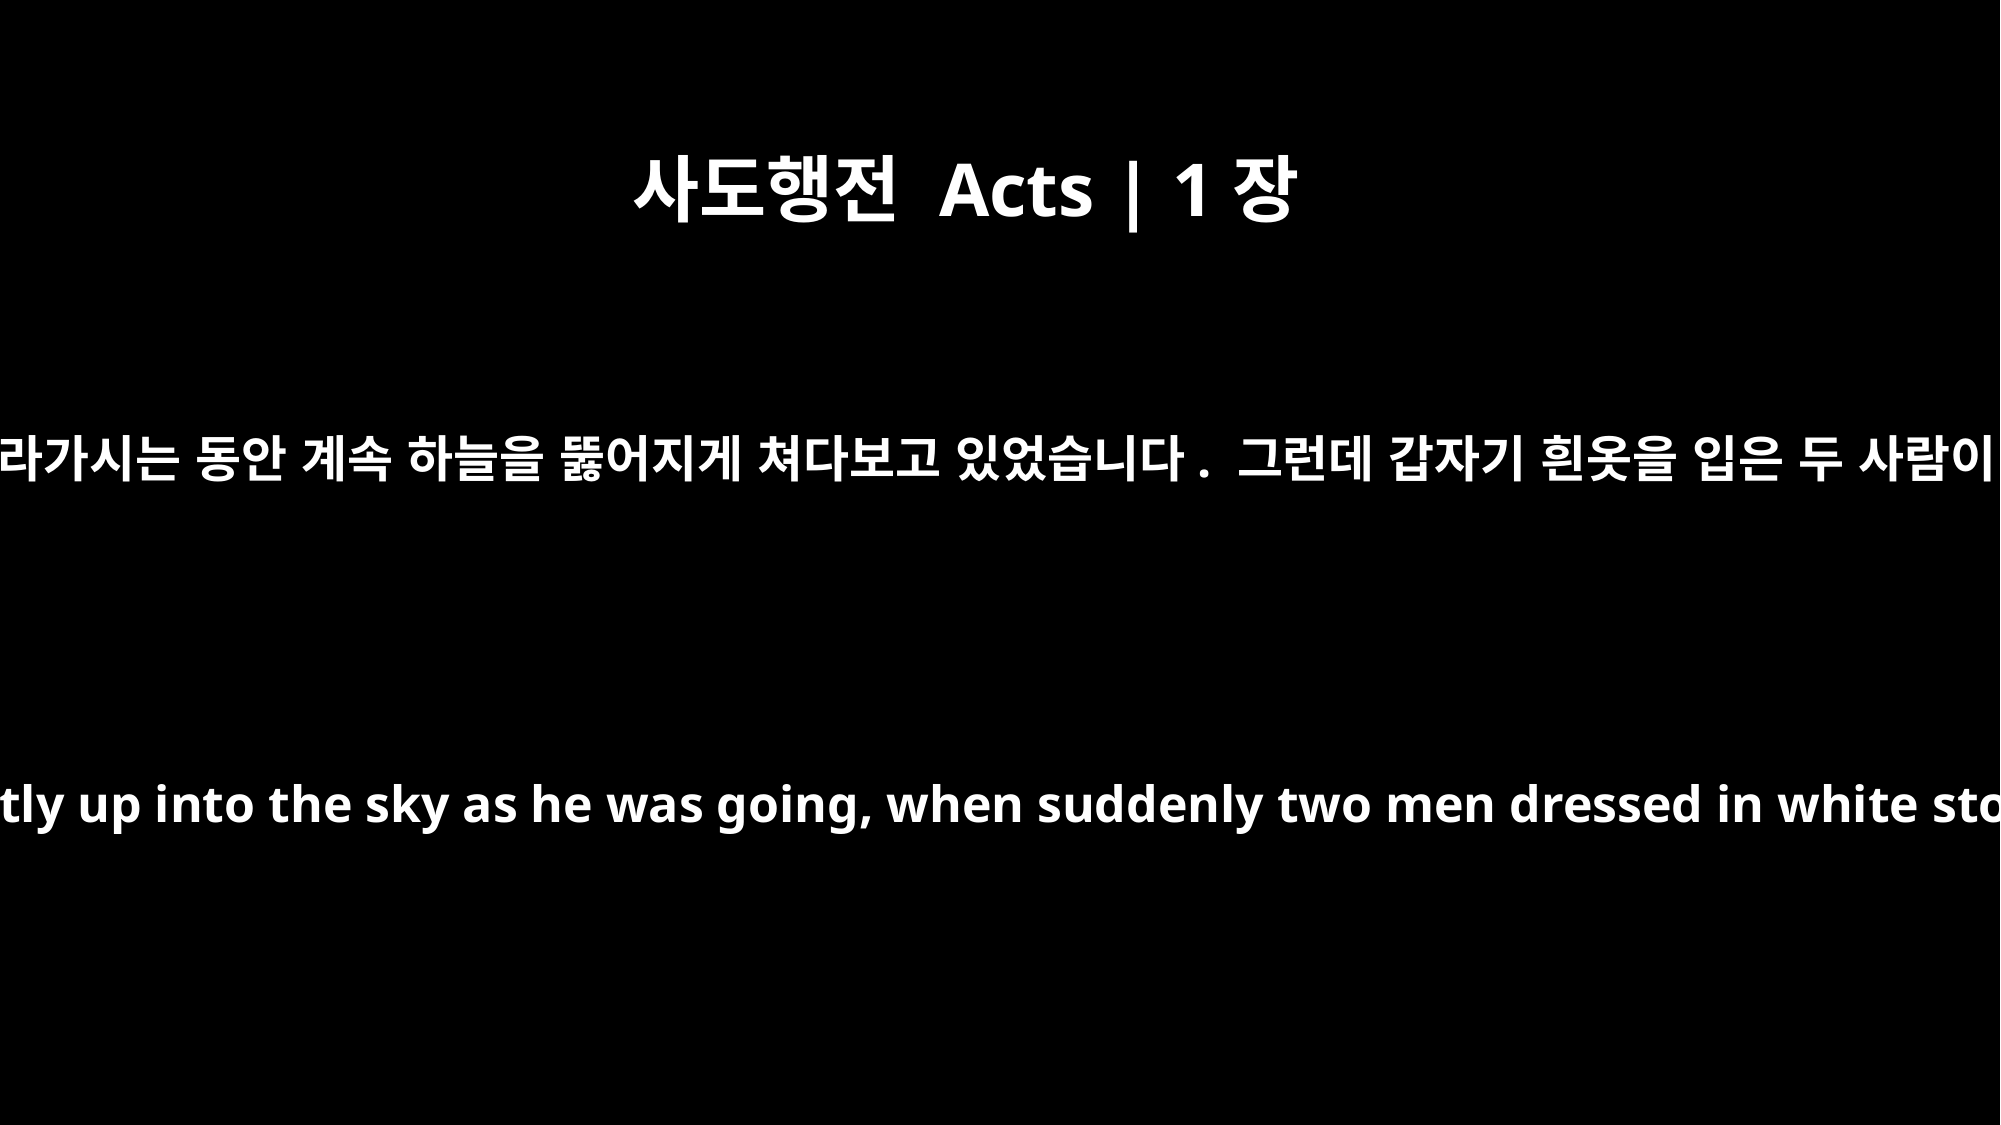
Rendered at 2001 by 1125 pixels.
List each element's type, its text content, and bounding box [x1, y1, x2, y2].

text_box 10 그들은 예수께서 올라가시는 동안 계속 하늘을 뚫어지게 쳐다보고 있었습니다. 그런데 갑자기 흰옷을 입은 두 사람이 그들 곁에 서서 [0, 359, 2000, 495]
text_box 사도행전 Acts | 1장 [617, 136, 1315, 239]
text_box They were looking intently up into the sky as he was going, when suddenly two men dressed in white stood beside them. [0, 764, 2000, 840]
